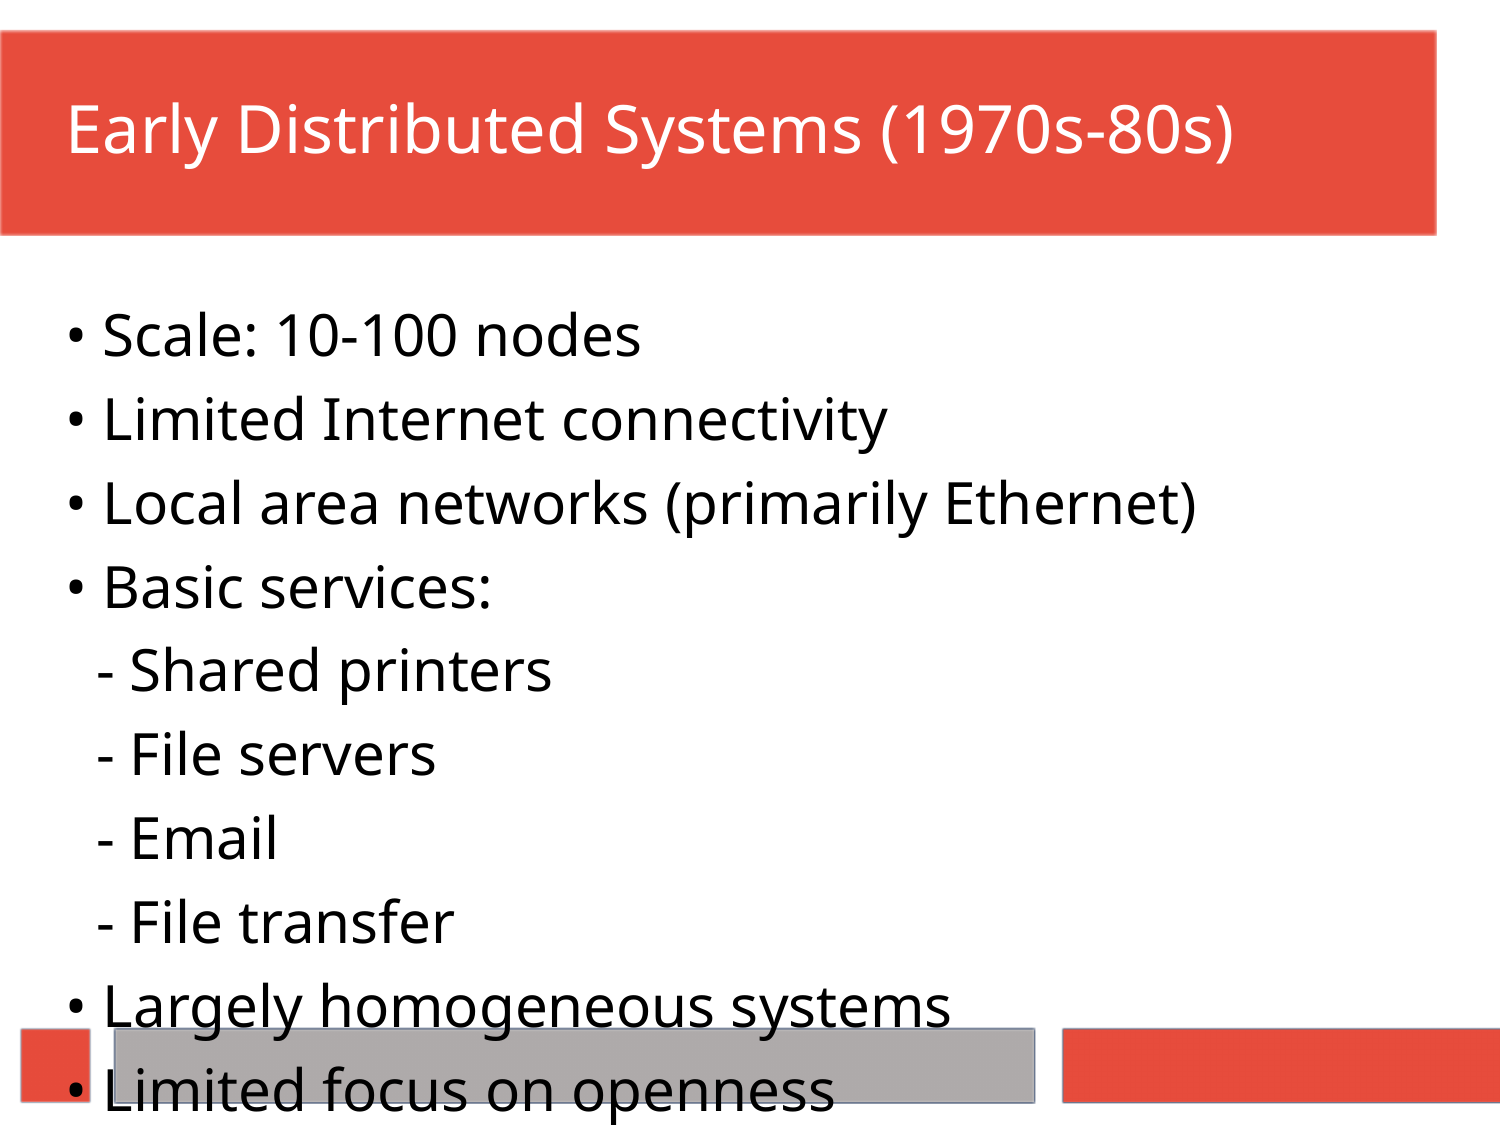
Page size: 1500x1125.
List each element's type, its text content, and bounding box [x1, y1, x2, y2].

title Early Distributed Systems (1970s-80s) [50, 60, 1329, 205]
list • Scale: 10-100 nodes • Limited Internet connectivity • Local area networks (primarily Ethernet) • Basic services: - Shared printers - File servers - Email - File transfer • Largely homogeneous systems • Limited focus on openness [50, 298, 1436, 1013]
